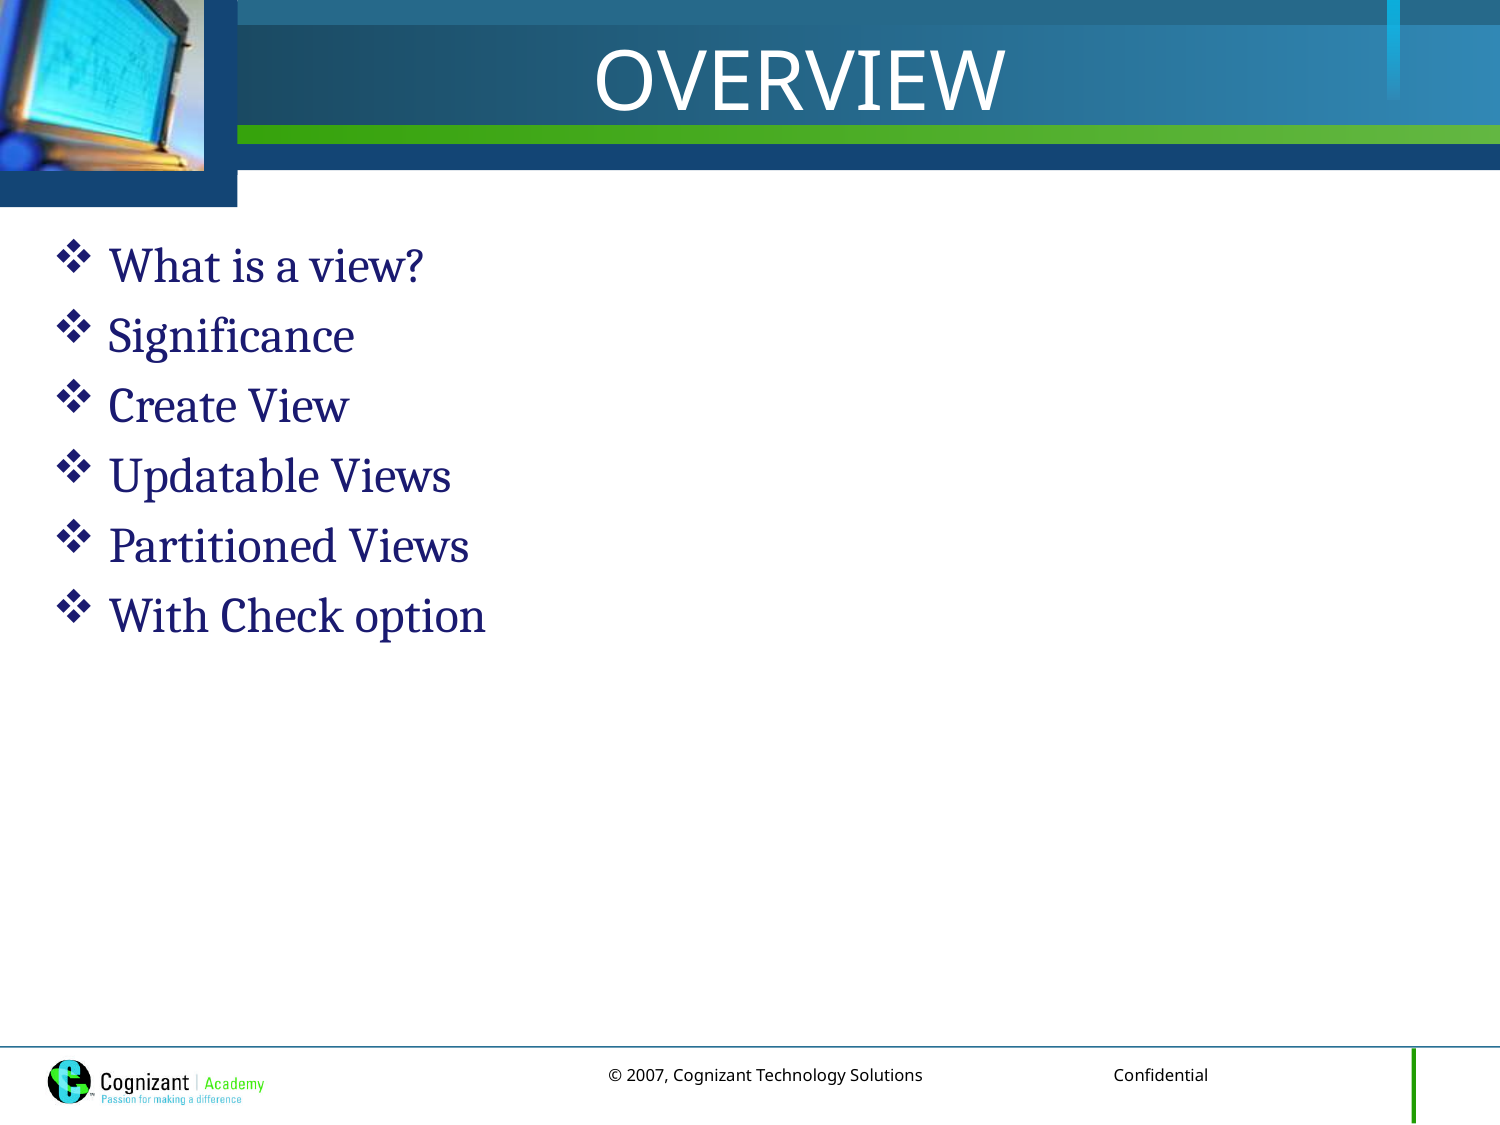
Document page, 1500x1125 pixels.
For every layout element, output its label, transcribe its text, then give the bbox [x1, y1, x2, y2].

picture [0, 0, 204, 171]
list What is a view? Significance Create View Updatable Views Partitioned Views With Check option [37, 224, 1463, 1037]
title OVERVIEW [237, 33, 1363, 122]
picture [35, 1050, 275, 1119]
